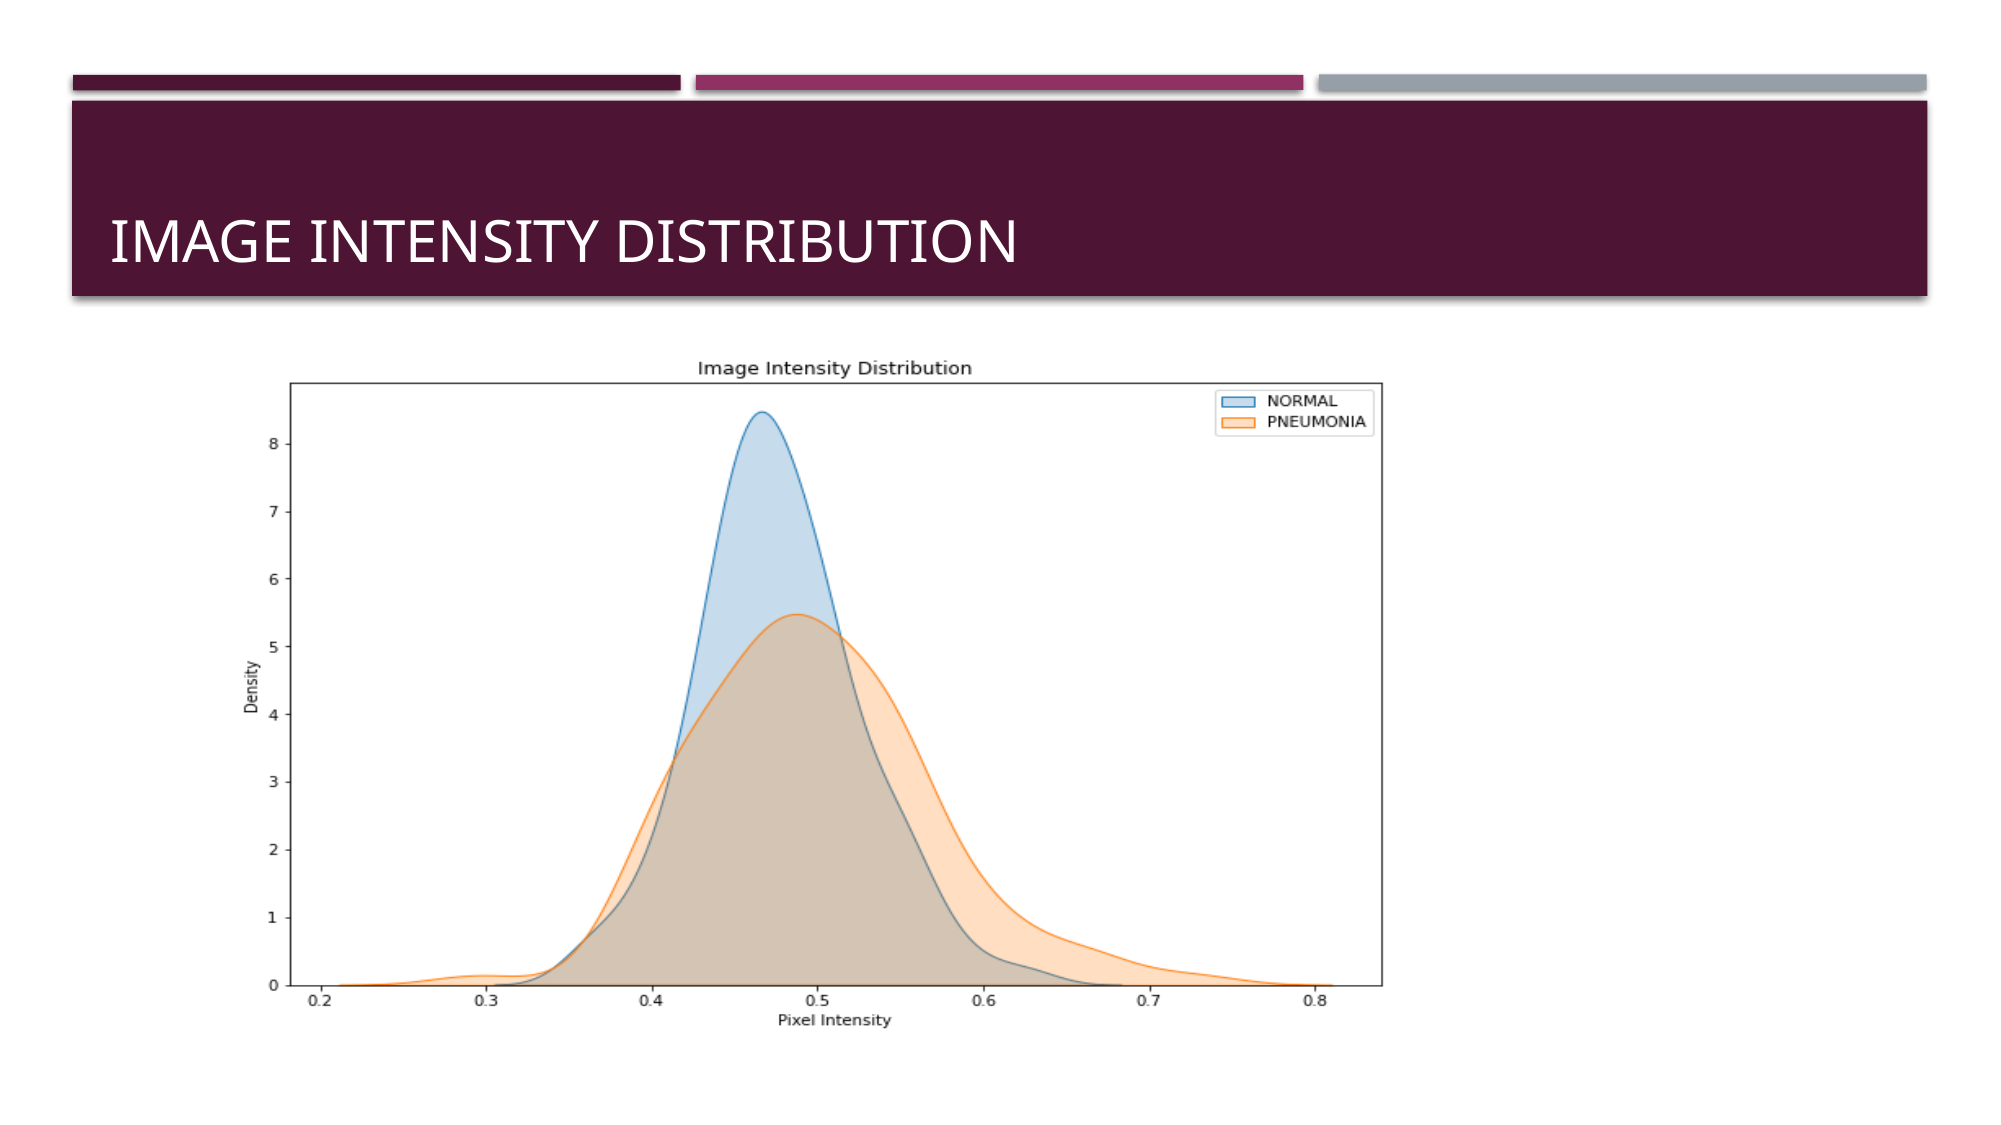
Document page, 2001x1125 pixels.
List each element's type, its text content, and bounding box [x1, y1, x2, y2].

title IMAGE INTENSITY DISTRIBUTION [95, 115, 1905, 282]
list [232, 350, 1394, 1038]
